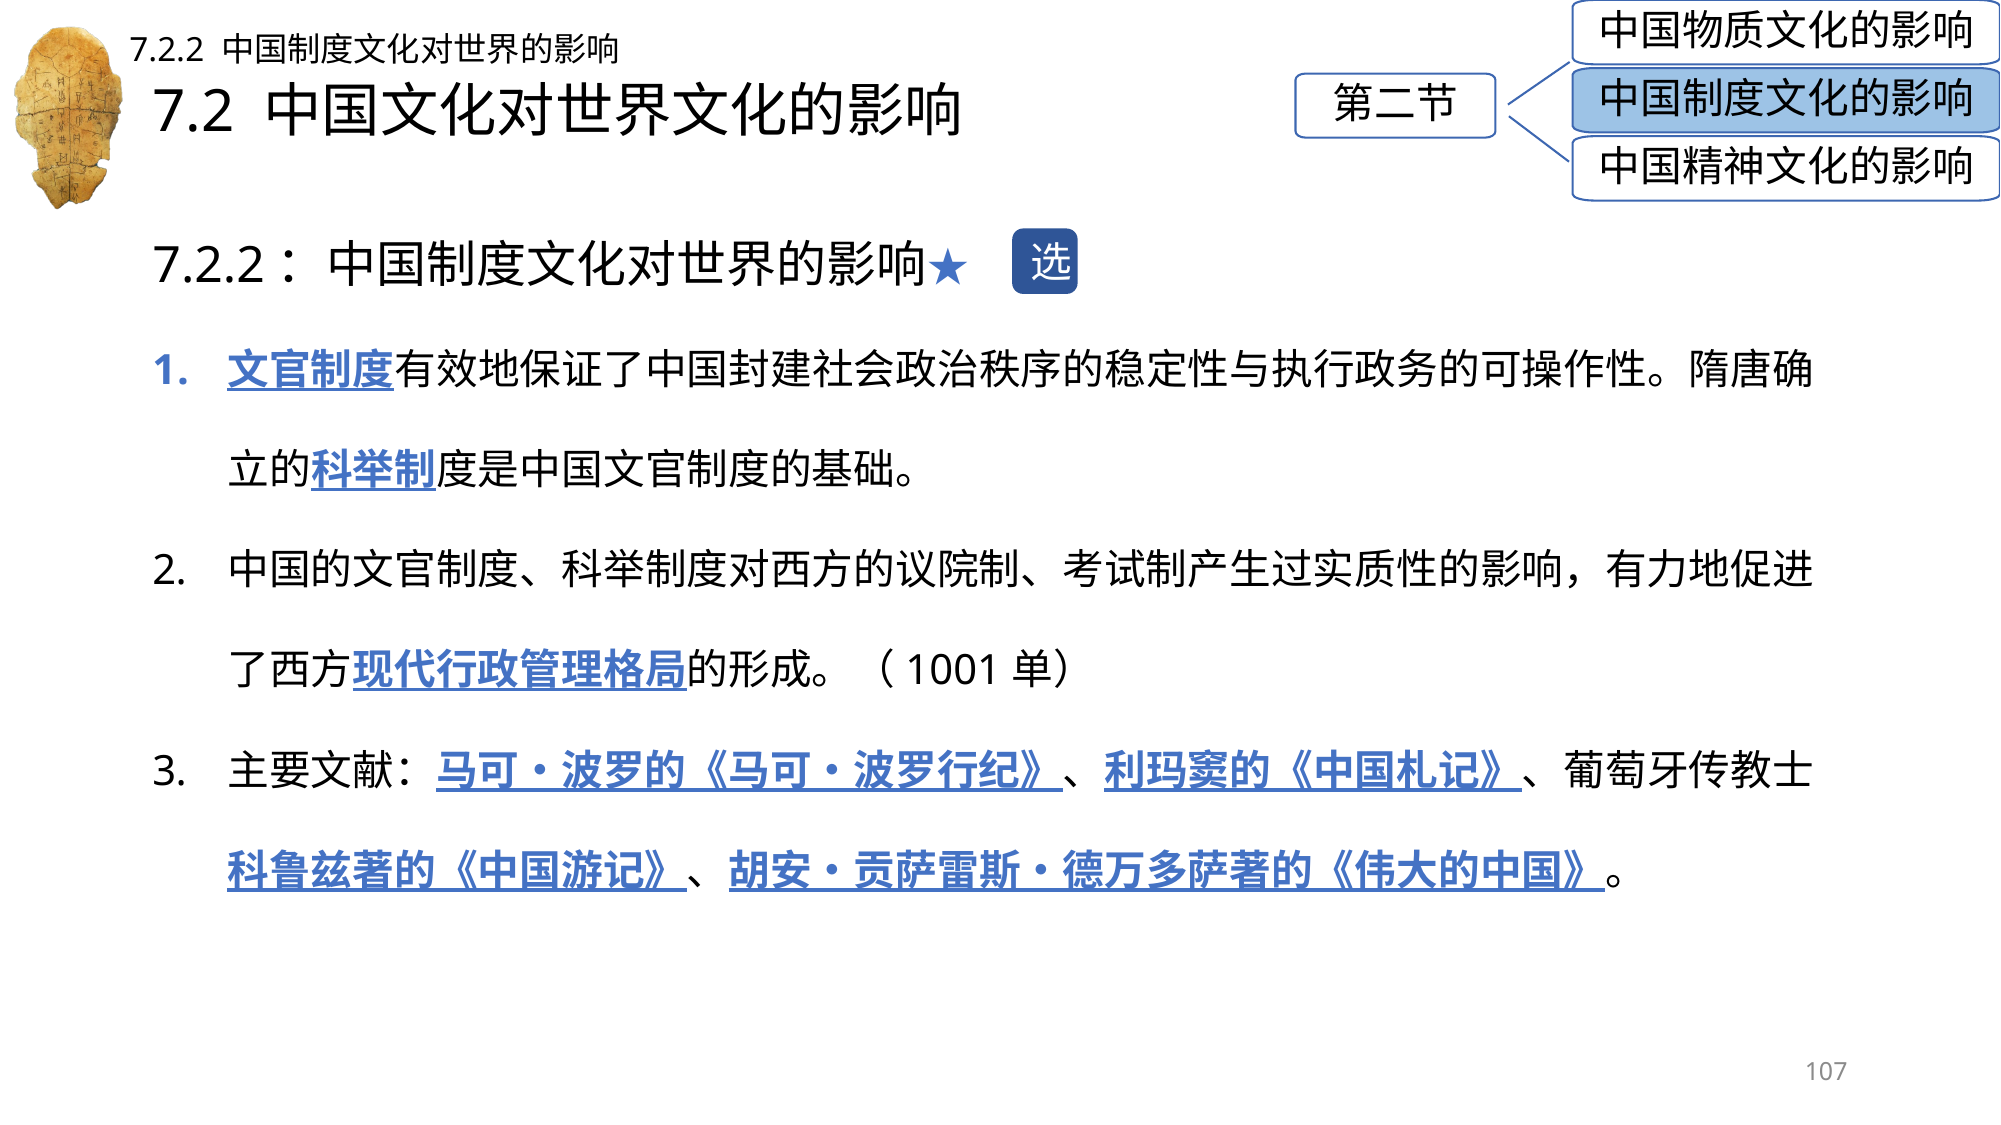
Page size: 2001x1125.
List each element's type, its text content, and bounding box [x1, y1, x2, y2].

text_box 中国精神文化的影响 [1571, 135, 2000, 202]
text_box 第二节 [1294, 72, 1497, 139]
text_box 选 [1011, 227, 1079, 295]
slide_number 107 [1412, 1042, 1863, 1103]
text_box 中国制度文化的影响 [1571, 67, 2000, 134]
text_box 7.2.2 中国制度文化对世界的影响 [114, 20, 635, 76]
title 7.2 中国文化对世界文化的影响 [137, 59, 1863, 166]
list 7.2.2：中国制度文化对世界的影响★ 文官制度有效地保证了中国封建社会政治秩序的稳定性与执行政务的可操作性。隋唐确立的科举制度是中国文官制度的基础。 中国的文官制度、科举制度对西方的议院制、考试制产生过实质性的影响，有力地促进了西方现代行政管理格局的形成。（1001单） 主要文献：马可•波罗的《马可•波罗行纪》、利玛窦的《中国札记》、葡萄牙传教士科鲁兹著的《中国游记》、胡安•贡萨雷斯•德万多萨著的《伟大的中国》。 [137, 195, 1863, 1014]
text_box 中国物质文化的影响 [1571, 0, 2000, 66]
text_box [1507, 61, 1571, 106]
text_box [1508, 115, 1570, 163]
picture [0, 14, 132, 211]
